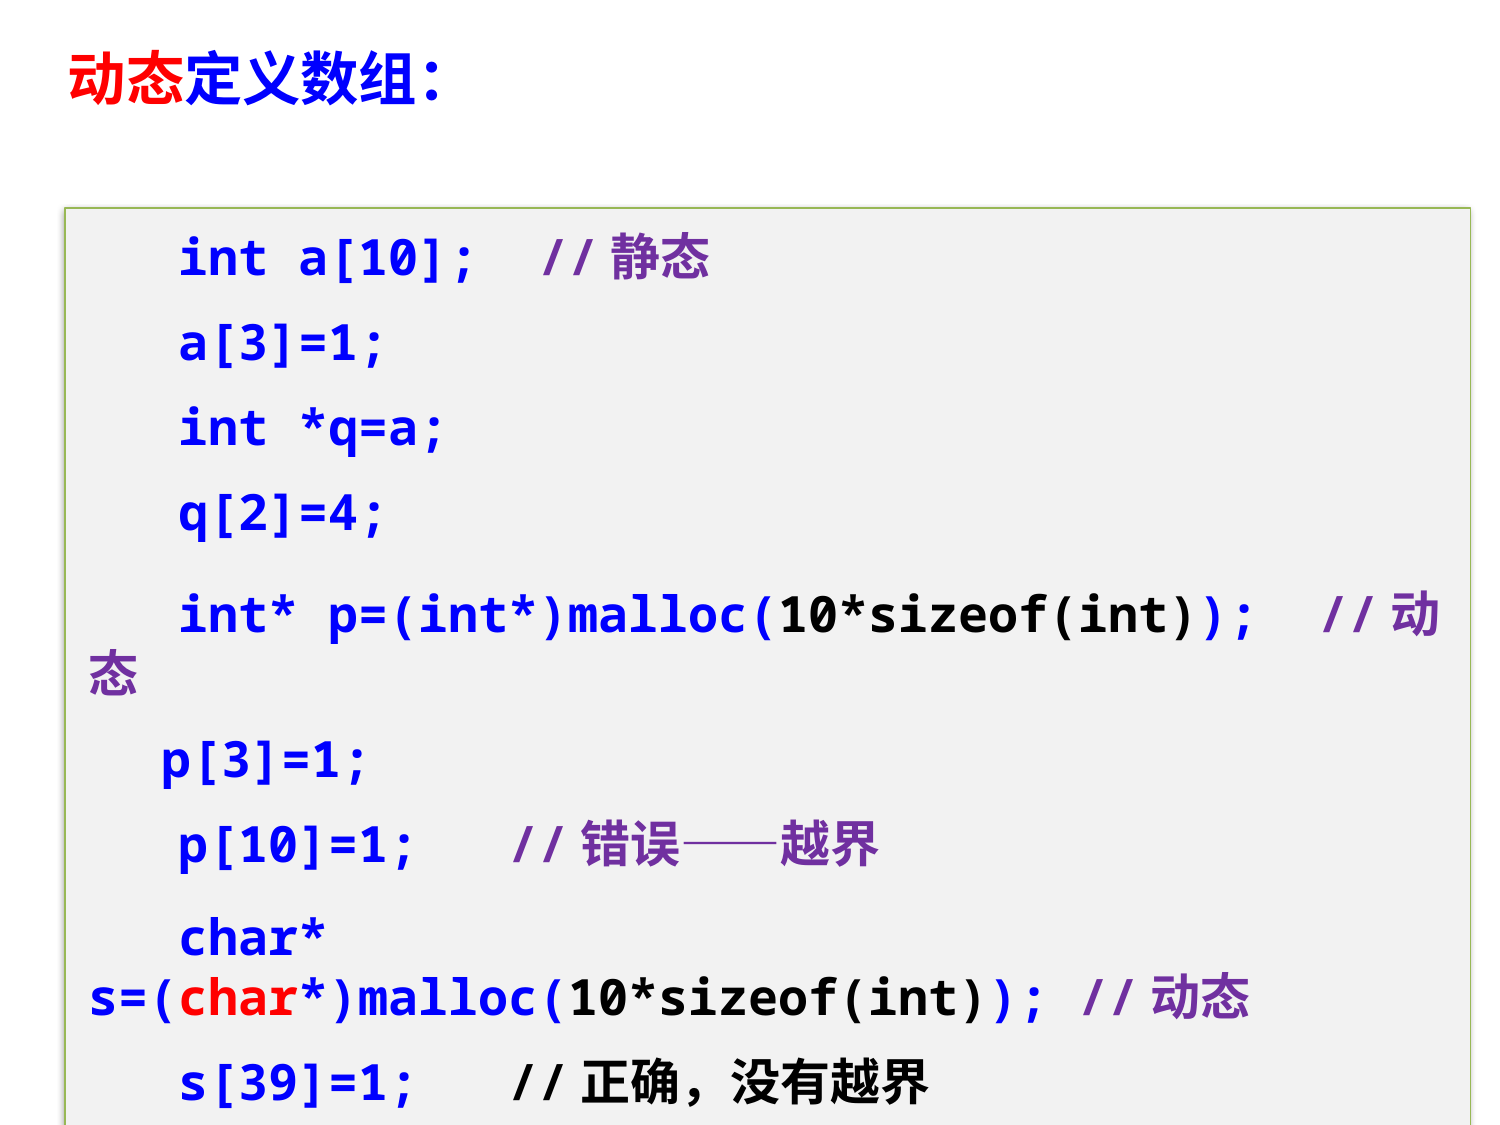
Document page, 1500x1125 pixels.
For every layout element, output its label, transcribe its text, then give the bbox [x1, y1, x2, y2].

text_box 动态定义数组： [53, 42, 1388, 195]
text_box int a[10]; //静态 a[3]=1; int *q=a; q[2]=4; int* p=(int*)malloc(10*sizeof(int)); //动态 p[3]=1; p[10]=1; //错误——越界 char* s=(char*)malloc(10*sizeof(int)); //动态 s[39]=1; //正确，没有越界 [64, 207, 1471, 1125]
